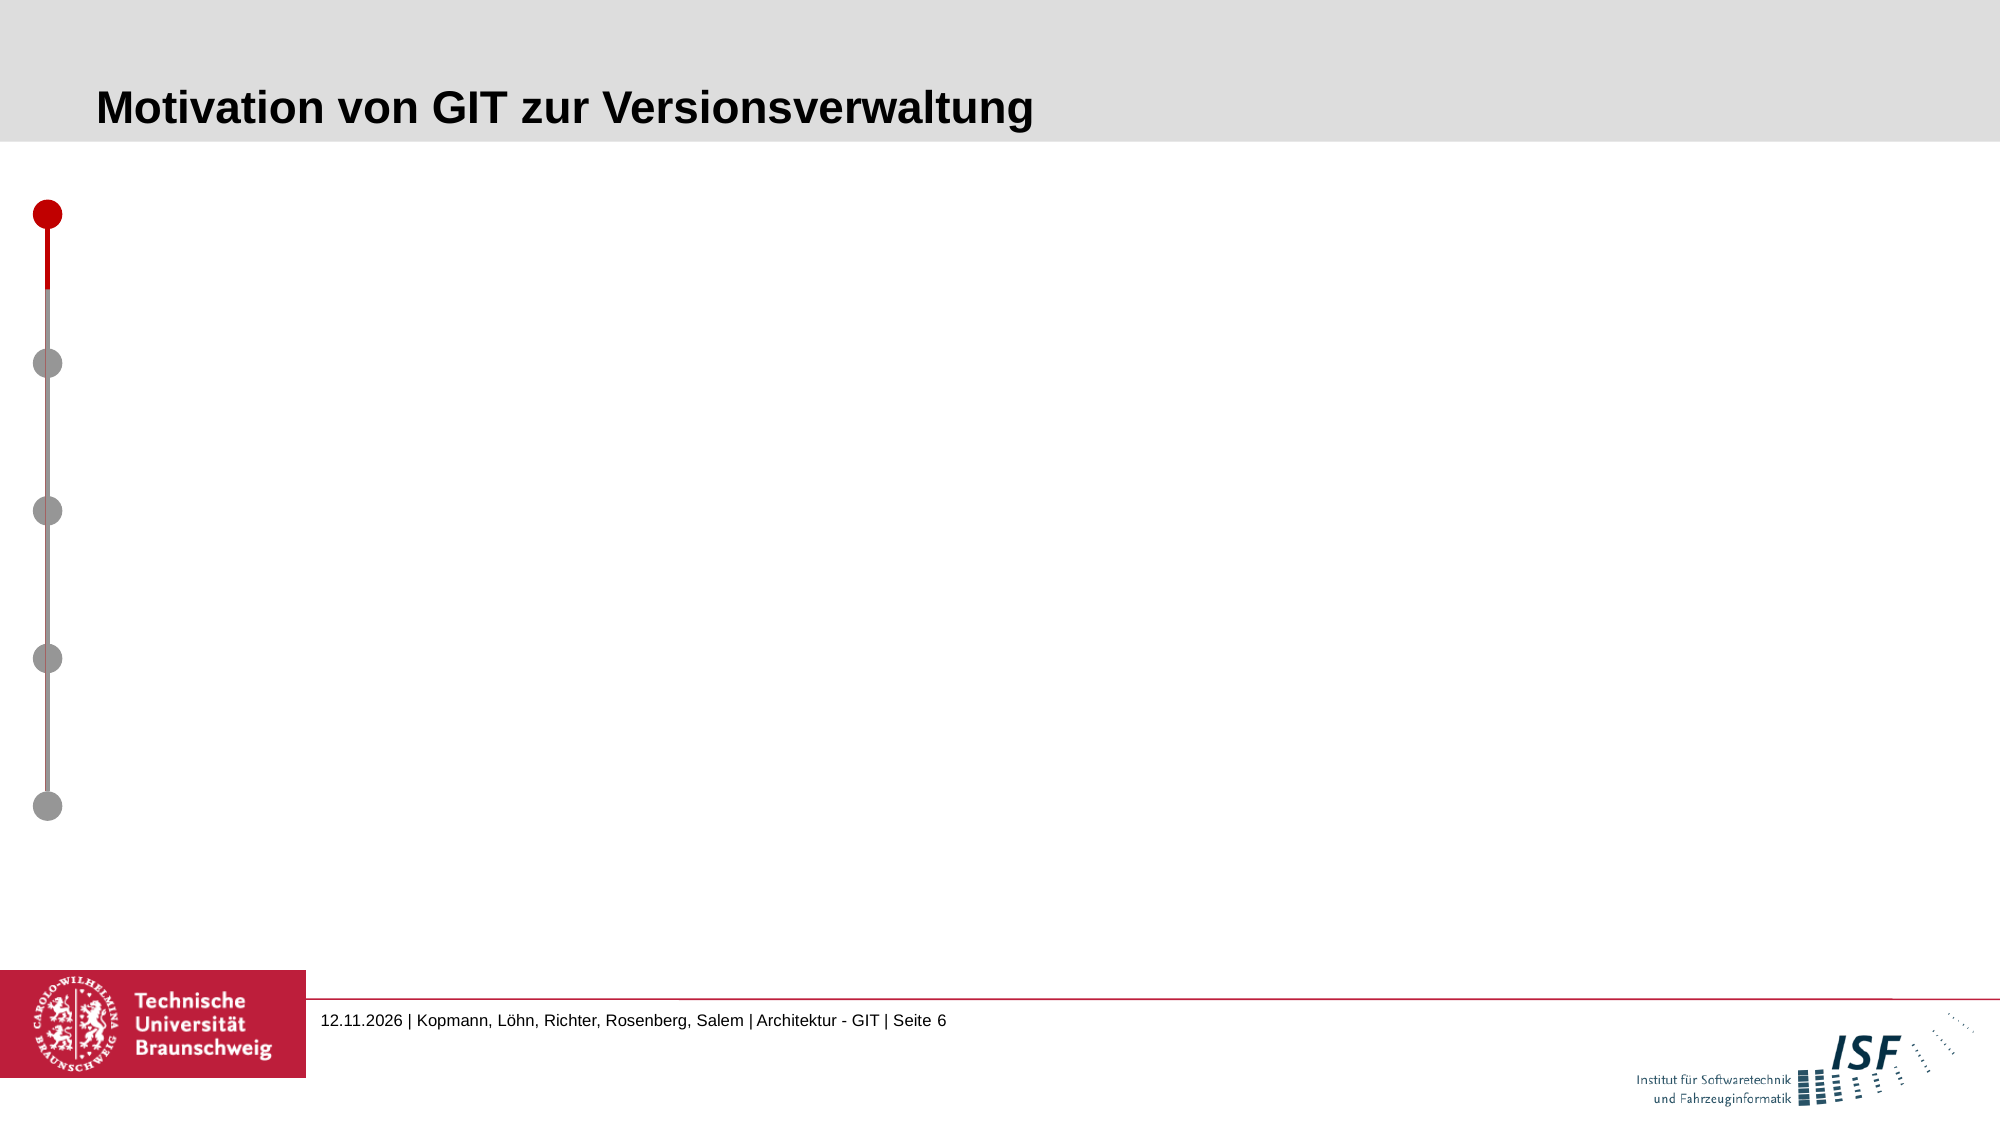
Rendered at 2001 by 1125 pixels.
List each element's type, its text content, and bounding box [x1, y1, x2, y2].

text_box [30, 642, 42, 675]
picture [0, 970, 306, 1078]
text_box [30, 347, 42, 379]
text_box [54, 495, 65, 527]
text_box [30, 495, 42, 527]
text_box [30, 790, 65, 823]
title Motivation von GIT zur Versionsverwaltung [96, 16, 1928, 133]
text_box [54, 347, 65, 379]
text_box [54, 642, 65, 674]
text_box [30, 197, 65, 231]
picture [1634, 1012, 1974, 1107]
